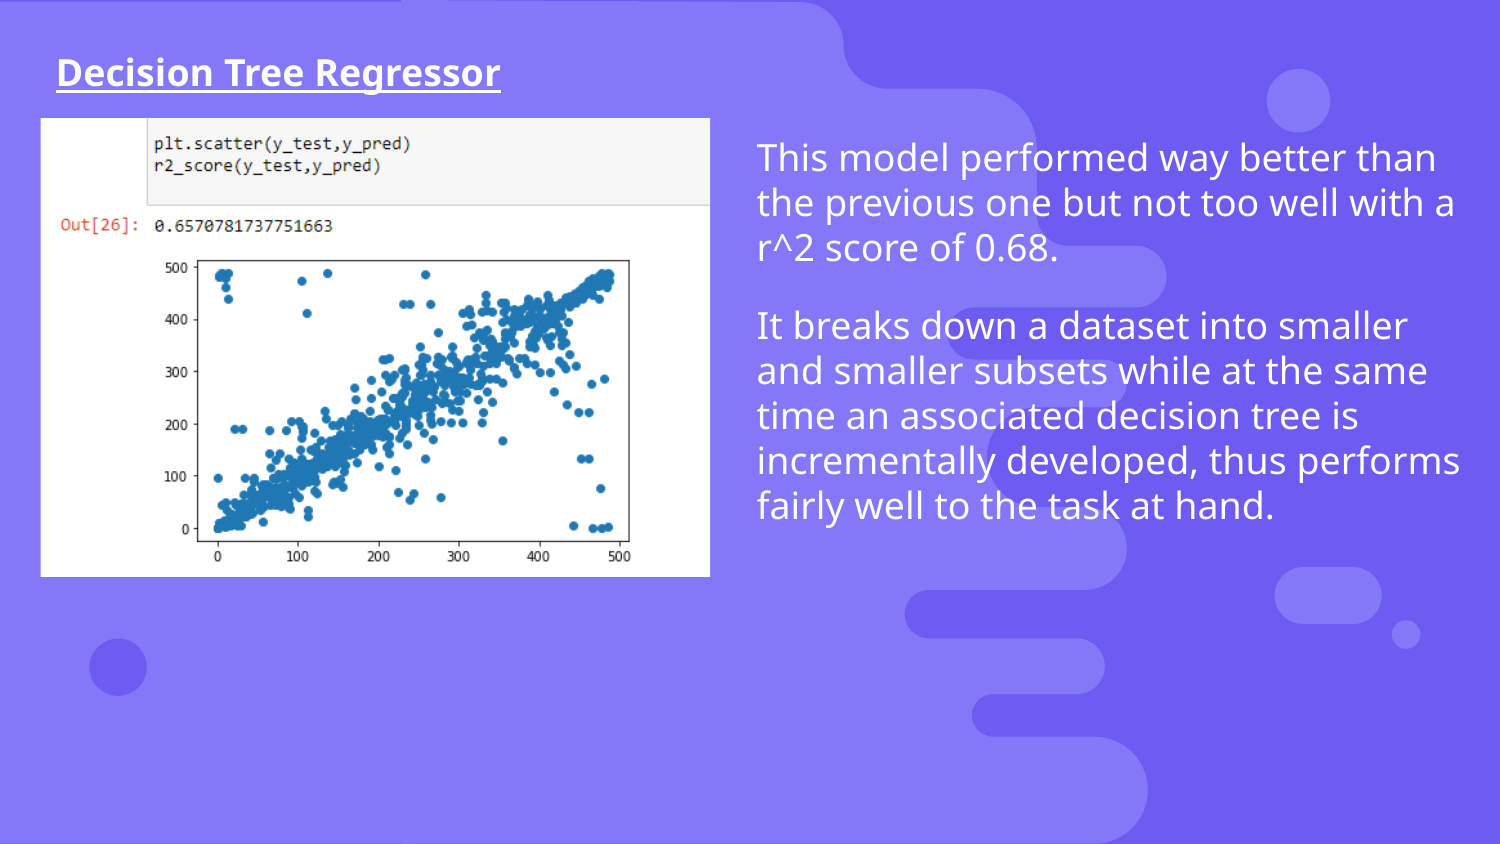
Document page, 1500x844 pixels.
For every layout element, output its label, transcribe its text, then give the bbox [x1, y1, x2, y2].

text_box Decision Tree Regressor [40, 34, 527, 117]
text_box This model performed way better than the previous one but not too well with a r^2 score of 0.68. It breaks down a dataset into smaller and smaller subsets while at the same time an associated decision tree is incrementally developed, thus performs fairly well to the task at hand. [741, 118, 1500, 225]
picture [40, 118, 711, 577]
